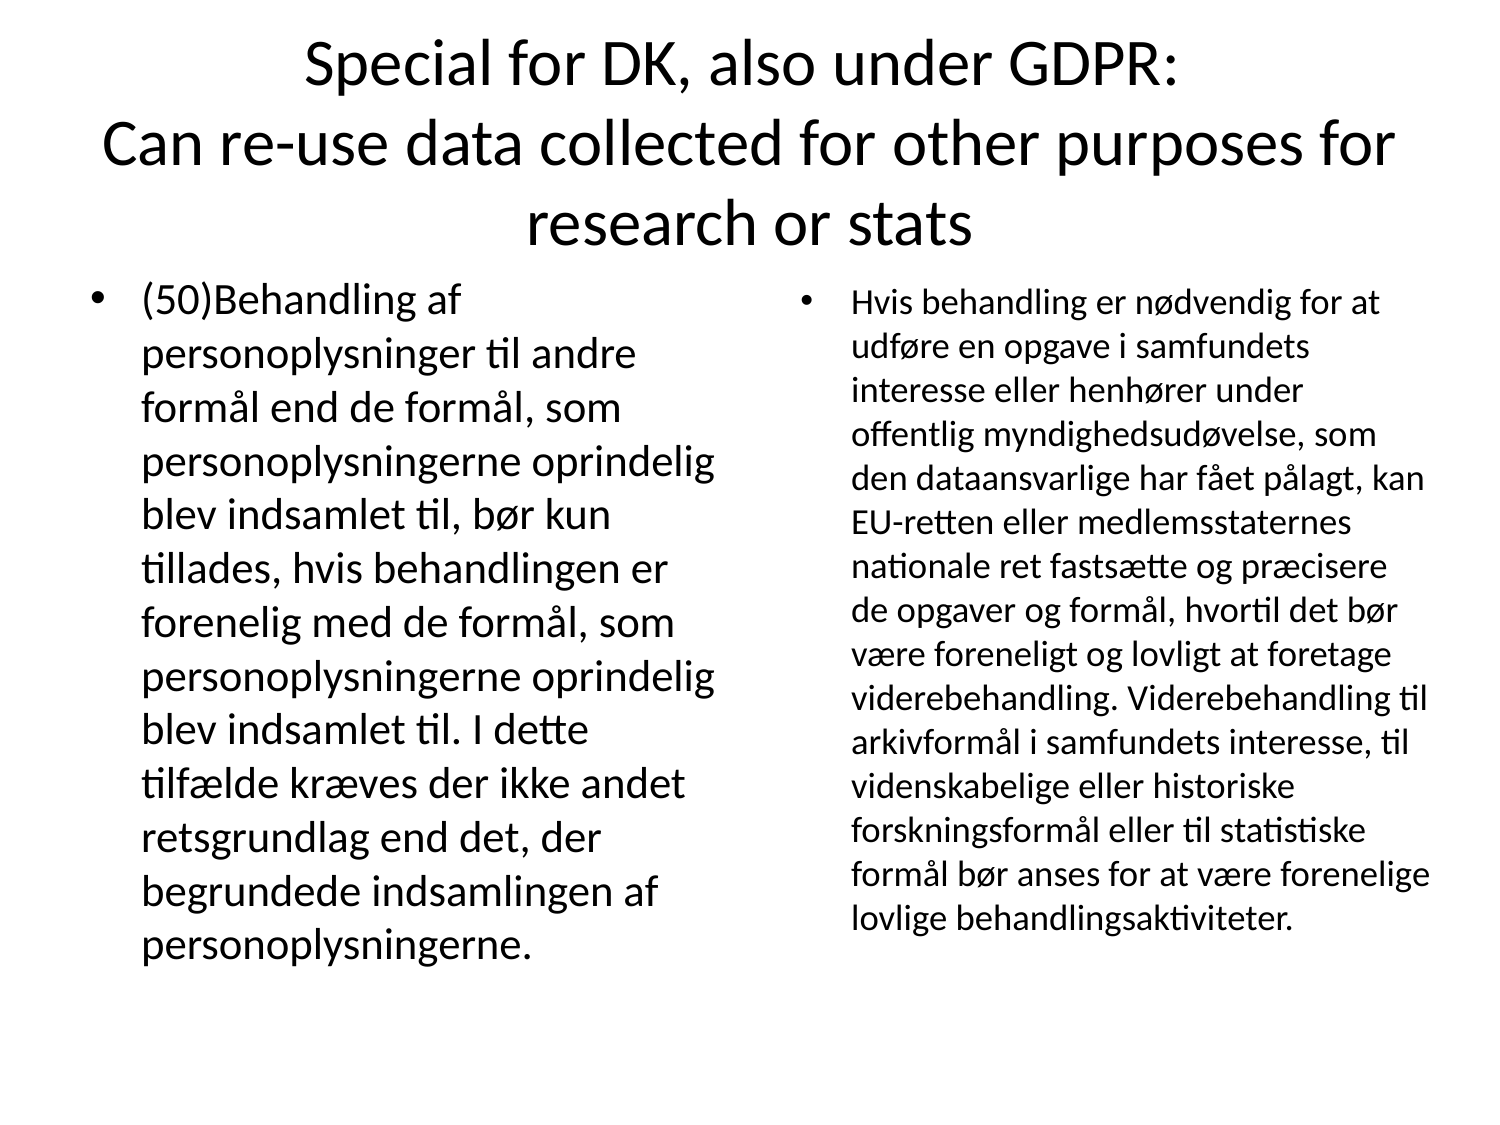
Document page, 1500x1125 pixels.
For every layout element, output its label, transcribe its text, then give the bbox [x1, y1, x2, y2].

list Hvis behandling er nødvendig for at udføre en opgave i samfundets interesse eller henhører under offentlig myndighedsudøvelse, som den dataansvarlige har fået pålagt, kan EU-retten eller medlemsstaternes nationale ret fastsætte og præcisere de opgaver og formål, hvortil det bør være foreneligt og lovligt at foretage viderebehandling. Viderebehandling til arkivformål i samfundets interesse, til videnskabelige eller historiske forskningsformål eller til statistiske formål bør anses for at være forenelige lovlige behandlingsaktiviteter. [785, 270, 1448, 1013]
list (50)Behandling af personoplysninger til andre formål end de formål, som personoplysningerne oprindelig blev indsamlet til, bør kun tillades, hvis behandlingen er forenelig med de formål, som personoplysningerne oprindelig blev indsamlet til. I dette tilfælde kræves der ikke andet retsgrundlag end det, der begrundede indsamlingen af personoplysningerne. [75, 262, 738, 1005]
title Special for DK, also under GDPR: Can re-use data collected for other purposes for research or stats [75, 45, 1425, 233]
